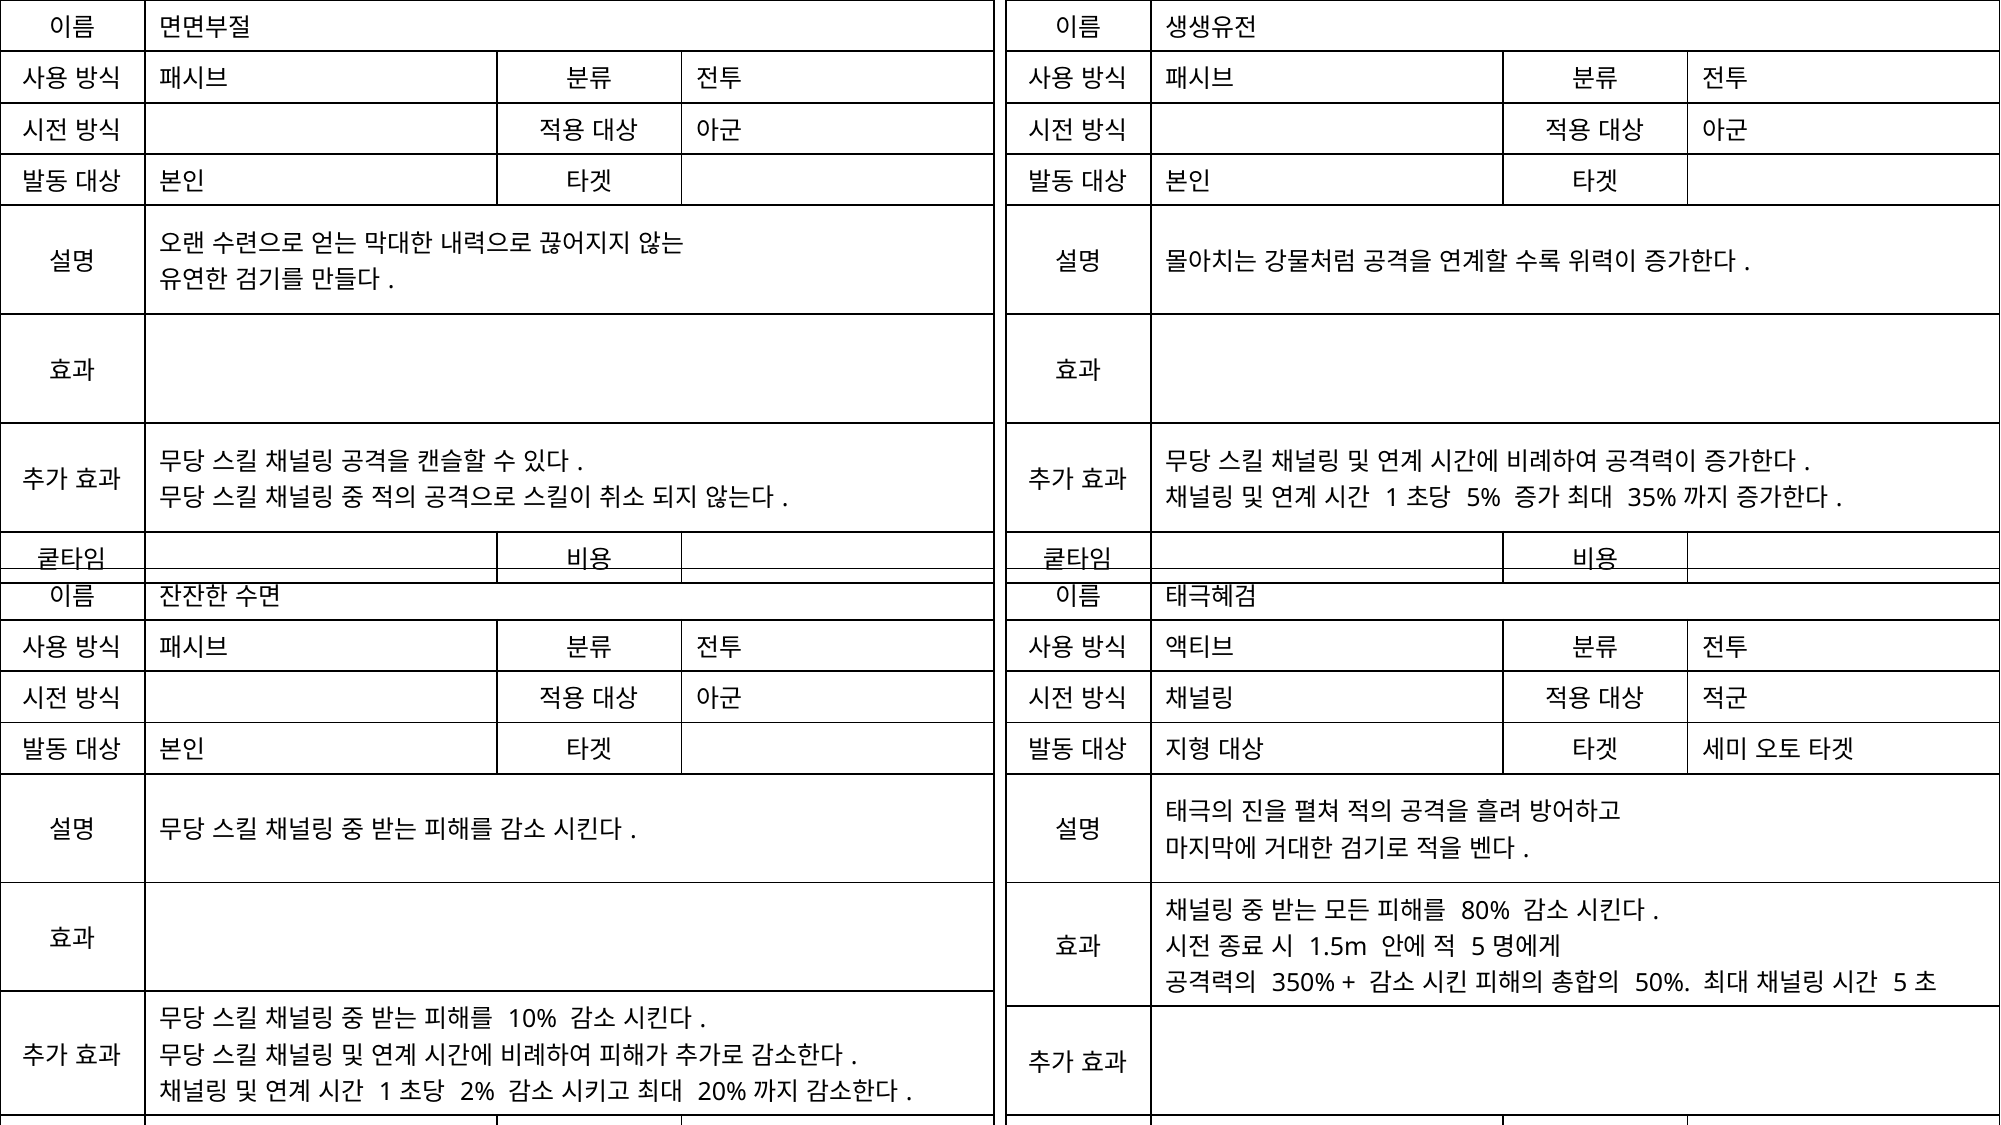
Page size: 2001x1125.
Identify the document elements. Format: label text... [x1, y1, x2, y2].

table_cell [682, 155, 993, 204]
table_cell 적용 대상 [498, 104, 681, 153]
table_cell 추가 효과 [1007, 1007, 1150, 1114]
table_cell 타겟 [498, 155, 681, 204]
table_cell 쿹타임 [1, 533, 144, 568]
table_header 이름 [1, 569, 144, 619]
table_cell 설명 [1007, 206, 1150, 313]
table_cell 분류 [1504, 52, 1687, 102]
table_cell 분류 [498, 621, 681, 670]
table_cell 패시브 [146, 52, 496, 102]
table_cell 효과 [1007, 883, 1150, 1005]
table_cell 설명 [1, 775, 144, 882]
table_header 생생유전 [1152, 1, 1999, 50]
table_cell 적용 대상 [1504, 672, 1687, 722]
table_cell 시전 방식 [1, 104, 144, 153]
table_header 이름 [1, 1, 144, 50]
table_cell [682, 723, 993, 773]
table_cell 무당 스킬 채널링 중 받는 피해를 10% 감소 시킨다. 무당 스킬 채널링 및 연계 시간에 비례하여 피해가 추가로 감소한다. 채널링 및 연계 시간 1초당 2% 감소 시키고 최대 20%까지 감소한다. [146, 992, 993, 1114]
table_cell 패시브 [146, 621, 496, 670]
table_cell 본인 [146, 155, 496, 204]
table_cell 발동 대상 [1007, 155, 1150, 204]
table_cell 설명 [1, 206, 144, 313]
table_cell 20 [1152, 1116, 1502, 1125]
table_cell [1152, 1007, 1999, 1114]
table_cell 쿹타임 [1007, 1116, 1150, 1125]
table_cell 비용 [1504, 1116, 1687, 1125]
table_cell 아군 [682, 104, 993, 153]
table_cell 시전 방식 [1007, 672, 1150, 722]
table_cell 발동 대상 [1, 155, 144, 204]
table_cell 비용 [1504, 533, 1687, 582]
table_cell 무당 스킬 채널링 중 받는 피해를 감소 시킨다. [146, 775, 993, 882]
table_header 태극혜검 [1152, 584, 1999, 619]
table_cell 지형 대상 [1152, 723, 1502, 773]
table_cell 아군 [682, 672, 993, 722]
table_cell 몰아치는 강물처럼 공격을 연계할 수록 위력이 증가한다. [1152, 206, 1999, 313]
table_cell 타겟 [498, 723, 681, 773]
table_header 잔잔한 수면 [146, 569, 993, 619]
table_cell 적용 대상 [498, 672, 681, 722]
table_cell [682, 533, 993, 568]
table_header 이름 [1007, 1, 1150, 50]
table_cell 효과 [1, 315, 144, 422]
table_cell [682, 1116, 993, 1125]
table_cell [1152, 104, 1502, 153]
table_cell [1688, 155, 1999, 204]
table_cell 패시브 [1152, 52, 1502, 102]
table_cell [146, 883, 993, 990]
table_cell 전투 [682, 52, 993, 102]
table_cell 쿹타임 [1, 1116, 144, 1125]
table_cell [146, 533, 496, 568]
table_header 면면부절 [146, 1, 993, 50]
table_cell 분류 [498, 52, 681, 102]
table_cell 채널링 중 받는 모든 피해를 80% 감소 시킨다. 시전 종료 시 1.5m 안에 적 5명에게 공격력의 350% + 감소 시킨 피해의 총합의 50%. 최대 채널링 시간 5초 [1152, 883, 1999, 1005]
table_header 이름 [1007, 584, 1150, 619]
table_cell 무당 스킬 채널링 및 연계 시간에 비례하여 공격력이 증가한다. 채널링 및 연계 시간 1초당 5% 증가 최대 35%까지 증가한다. [1152, 424, 1999, 531]
table_cell [146, 672, 496, 722]
table_cell 사용 방식 [1007, 52, 1150, 102]
table_cell [1152, 533, 1502, 582]
table_cell 채널링 [1152, 672, 1502, 722]
table_cell 발동 대상 [1007, 723, 1150, 773]
table_cell 비용 [498, 533, 681, 568]
table_cell [146, 315, 993, 422]
table_cell 무당 스킬 채널링 공격을 캔슬할 수 있다. 무당 스킬 채널링 중 적의 공격으로 스킬이 취소 되지 않는다. [146, 424, 993, 531]
table_cell [146, 104, 496, 153]
table_cell 분류 [1504, 621, 1687, 670]
table_cell [1688, 533, 1999, 582]
table_cell 타겟 [1504, 723, 1687, 773]
table_cell 타겟 [1504, 155, 1687, 204]
table_cell 사용 방식 [1, 621, 144, 670]
table_cell 오랜 수련으로 얻는 막대한 내력으로 끊어지지 않는 유연한 검기를 만들다. [146, 206, 993, 313]
table_cell 쿹타임 [1007, 533, 1150, 582]
table_cell 효과 [1007, 315, 1150, 422]
table_cell 전투 [1688, 52, 1999, 102]
table_cell [1152, 315, 1999, 422]
table_cell [146, 1116, 496, 1125]
table_cell 사용 방식 [1007, 621, 1150, 670]
table_cell 적군 [1688, 672, 1999, 722]
table_cell 추가 효과 [1007, 424, 1150, 531]
table_cell 시전 방식 [1007, 104, 1150, 153]
table_cell 본인 [1152, 155, 1502, 204]
table_cell 효과 [1, 883, 144, 990]
table_cell 비용 [498, 1116, 681, 1125]
table_cell 세미 오토 타겟 [1688, 723, 1999, 773]
table_cell 설명 [1007, 775, 1150, 882]
table_cell 아군 [1688, 104, 1999, 153]
table_cell 지구력 25 + 초당 25 [1688, 1116, 1999, 1125]
table_cell 적용 대상 [1504, 104, 1687, 153]
table_cell 태극의 진을 펼쳐 적의 공격을 흘려 방어하고 마지막에 거대한 검기로 적을 벤다. [1152, 775, 1999, 882]
table_cell 시전 방식 [1, 672, 144, 722]
table_cell 추가 효과 [1, 424, 144, 531]
table_cell 추가 효과 [1, 992, 144, 1114]
table_cell 본인 [146, 723, 496, 773]
table_cell 전투 [1688, 621, 1999, 670]
table_cell 전투 [682, 621, 993, 670]
table_cell 사용 방식 [1, 52, 144, 102]
table_cell 발동 대상 [1, 723, 144, 773]
table_cell 액티브 [1152, 621, 1502, 670]
